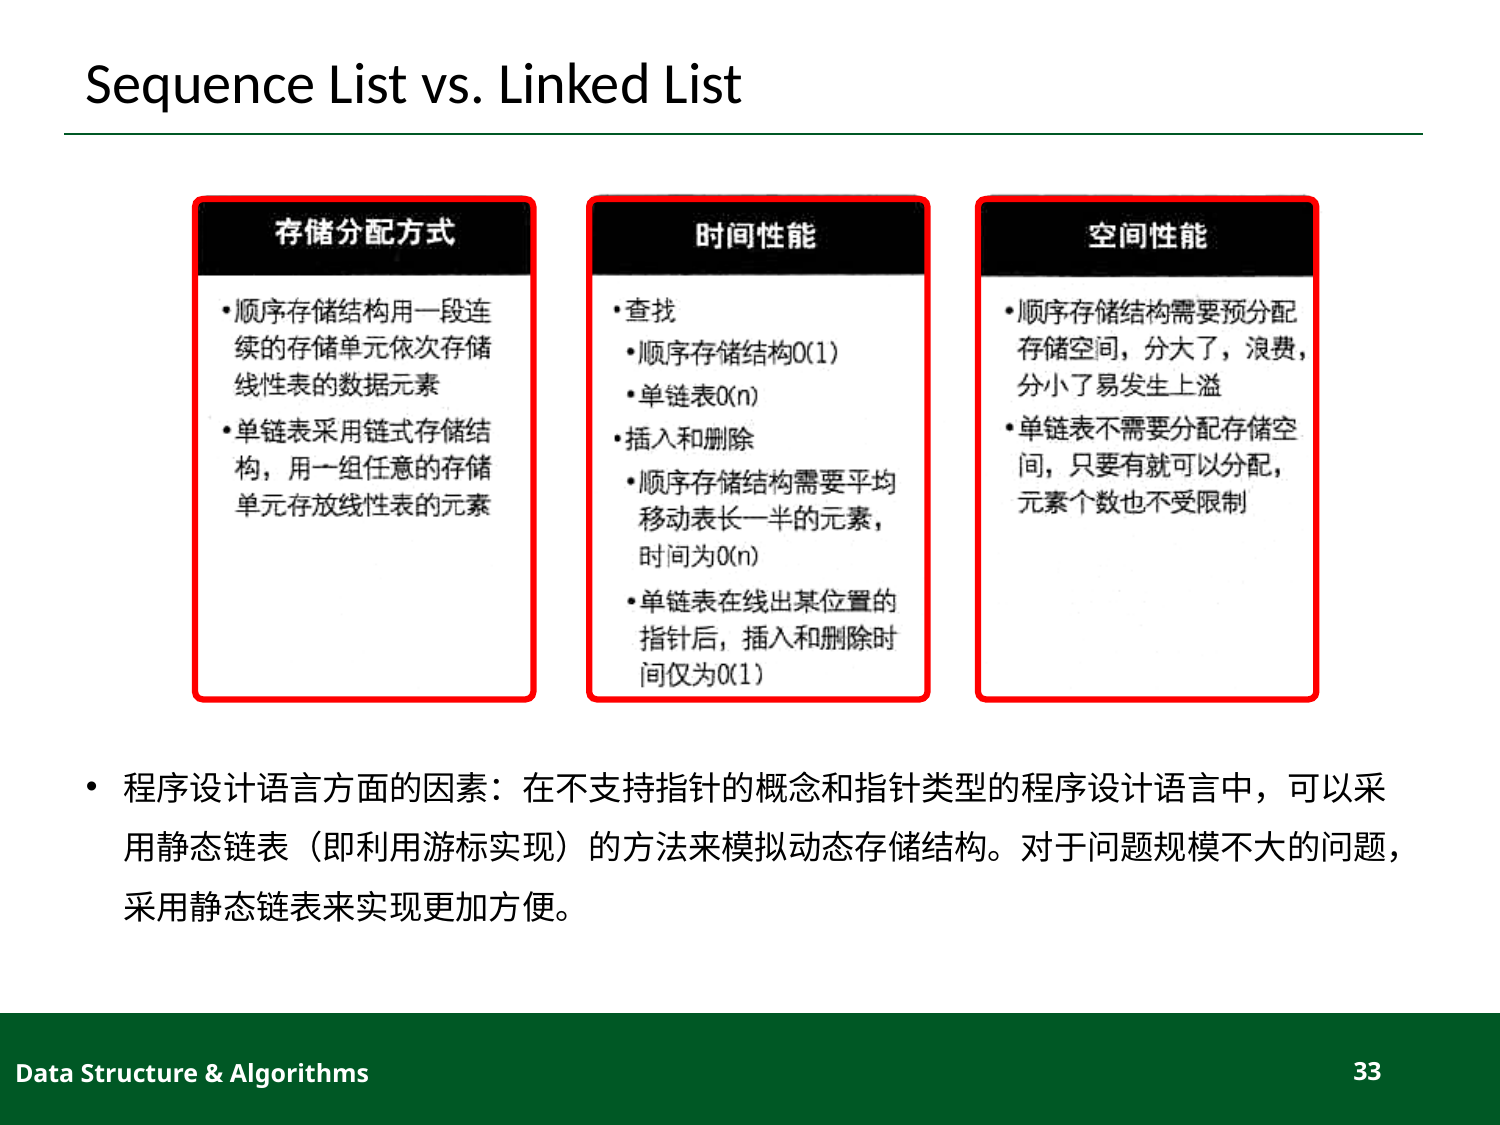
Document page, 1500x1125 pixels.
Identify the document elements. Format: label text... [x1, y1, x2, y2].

title Sequence List vs. Linked List [70, 34, 1430, 135]
list 程序设计语言方面的因素：在不支持指针的概念和指针类型的程序设计语言中，可以采用静态链表（即利用游标实现）的方法来模拟动态存储结构。对于问题规模不大的问题，采用静态链表来实现更加方便。 [70, 739, 1430, 991]
footer Data Structure & Algorithms [0, 1042, 507, 1103]
picture [180, 185, 1327, 700]
slide_number 33 [1059, 1042, 1397, 1103]
